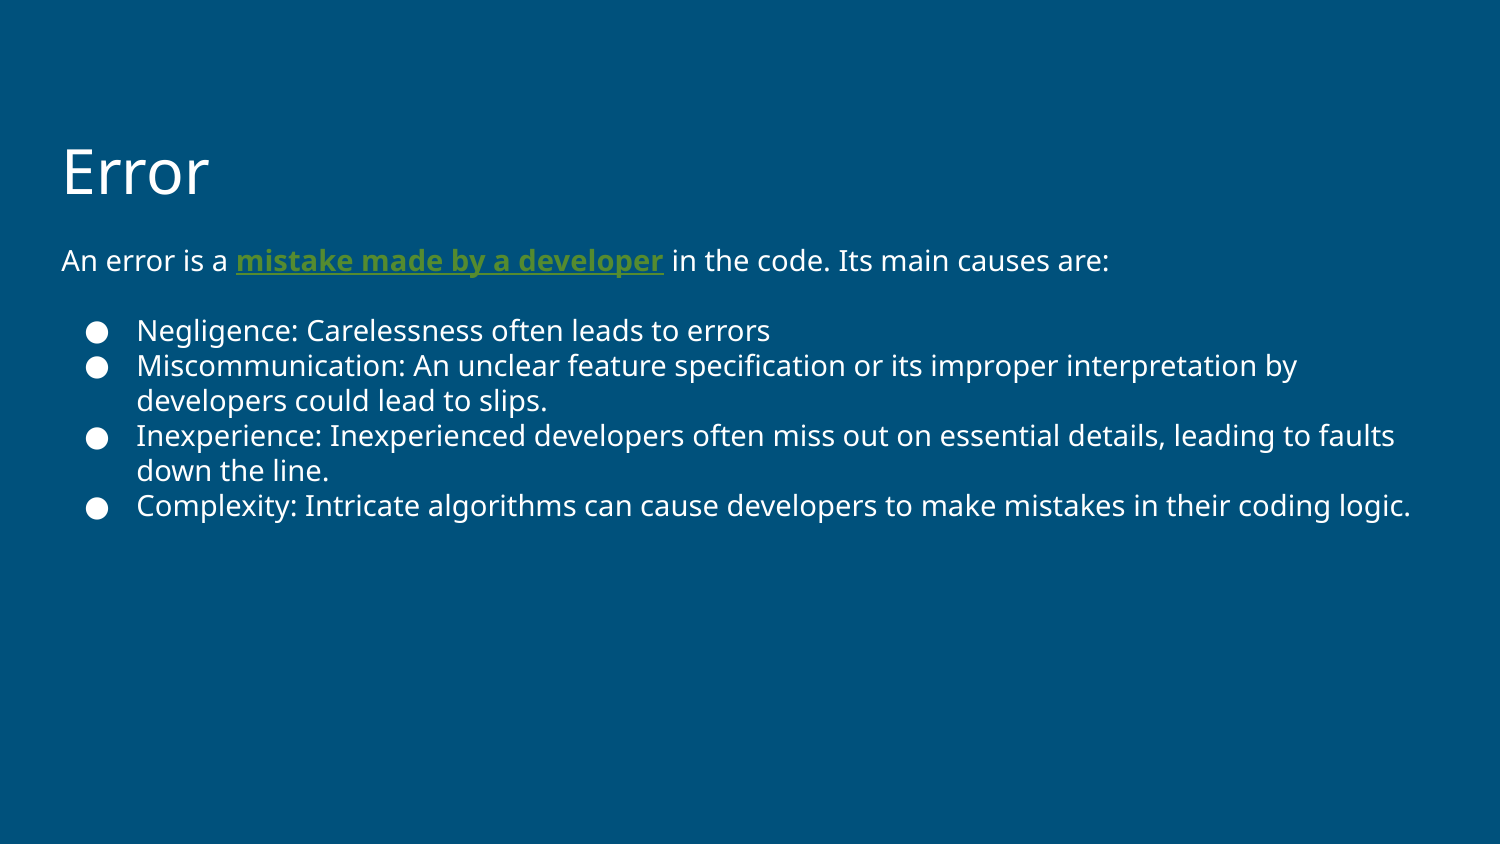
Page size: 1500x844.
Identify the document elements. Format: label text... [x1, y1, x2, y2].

title Error An error is a mistake made by a developer in the code. Its main causes are: Negligence: Carelessness often leads to errors Miscommunication: An unclear feature specification or its improper interpretation by developers could lead to slips. Inexperience: Inexperienced developers often miss out on essential details, leading to faults down the line. Complexity: Intricate algorithms can cause developers to make mistakes in their coding logic. [46, 116, 1463, 746]
